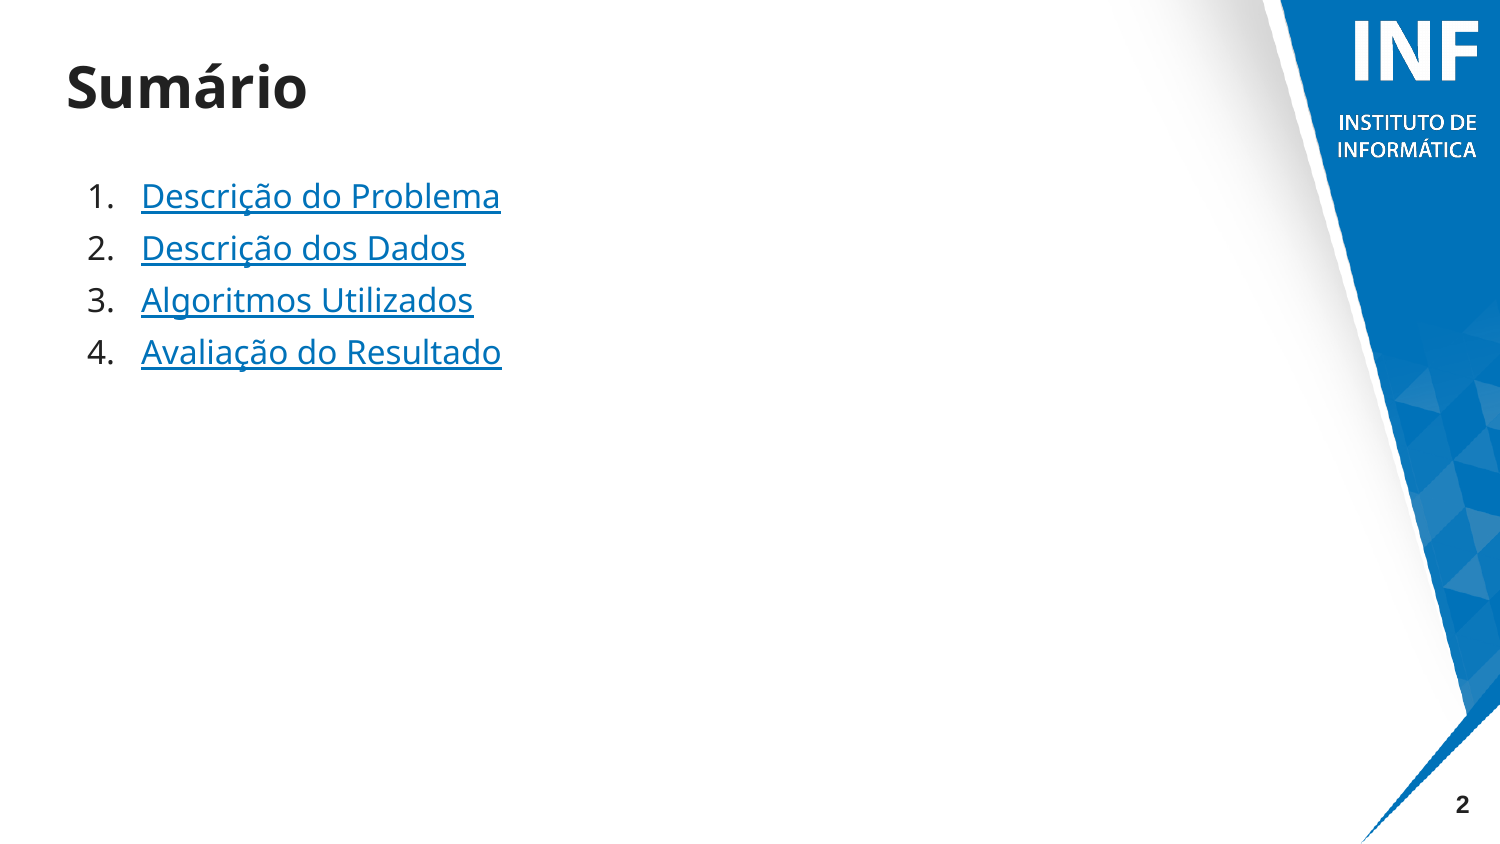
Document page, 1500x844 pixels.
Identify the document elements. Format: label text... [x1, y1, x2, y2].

list Descrição do Problema Descrição dos Dados Algoritmos Utilizados Avaliação do Resultado [51, 153, 1310, 659]
slide_number ‹#› [1394, 771, 1485, 837]
title Sumário [51, 35, 1273, 142]
picture [0, 0, 1500, 844]
